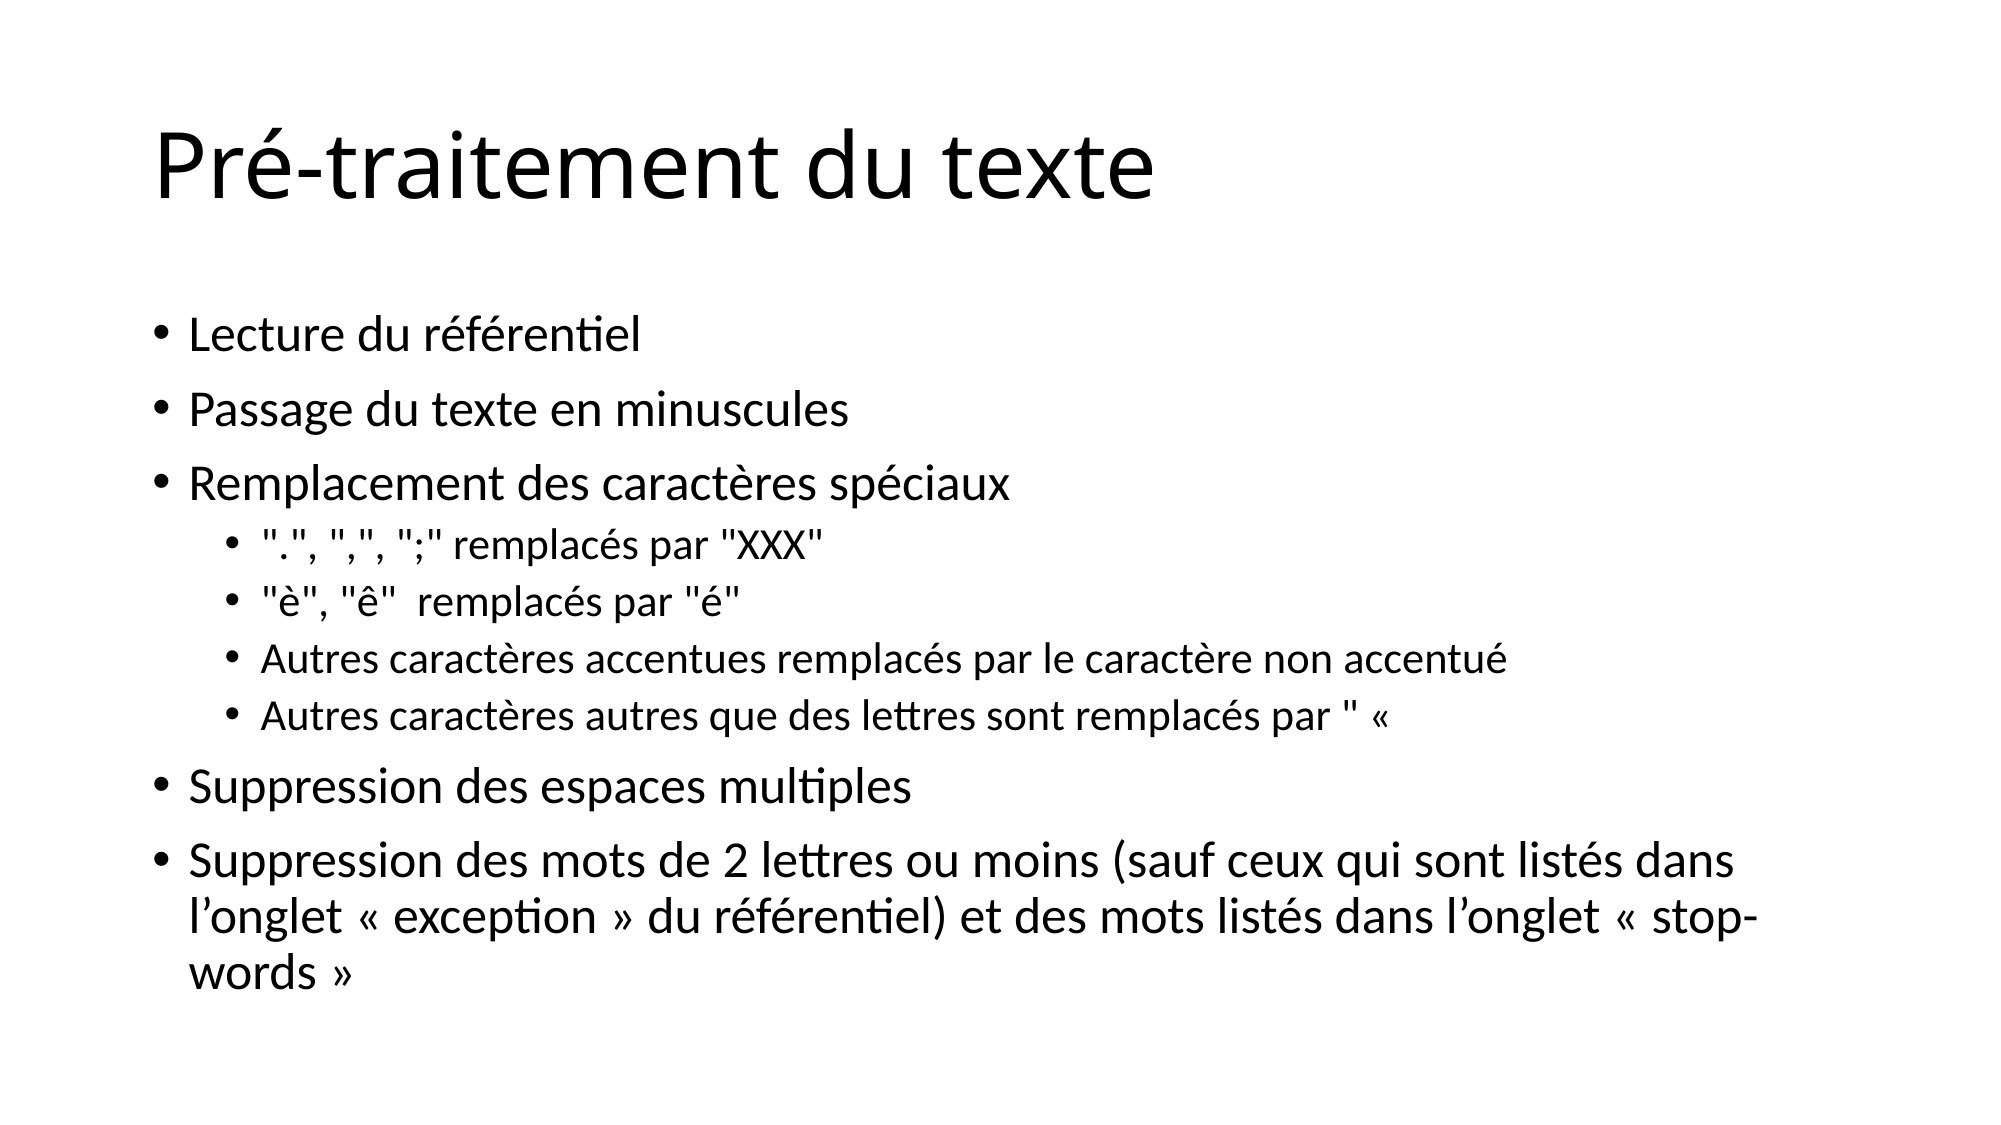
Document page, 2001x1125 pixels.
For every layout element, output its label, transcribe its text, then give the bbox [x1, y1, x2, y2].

list Lecture du référentiel Passage du texte en minuscules Remplacement des caractères spéciaux ".", ",", ";" remplacés par "XXX" "è", "ê" remplacés par "é" Autres caractères accentues remplacés par le caractère non accentué Autres caractères autres que des lettres sont remplacés par " « Suppression des espaces multiples Suppression des mots de 2 lettres ou moins (sauf ceux qui sont listés dans l’onglet « exception » du référentiel) et des mots listés dans l’onglet « stop-words » [137, 299, 1863, 1014]
title Pré-traitement du texte [137, 59, 1863, 278]
